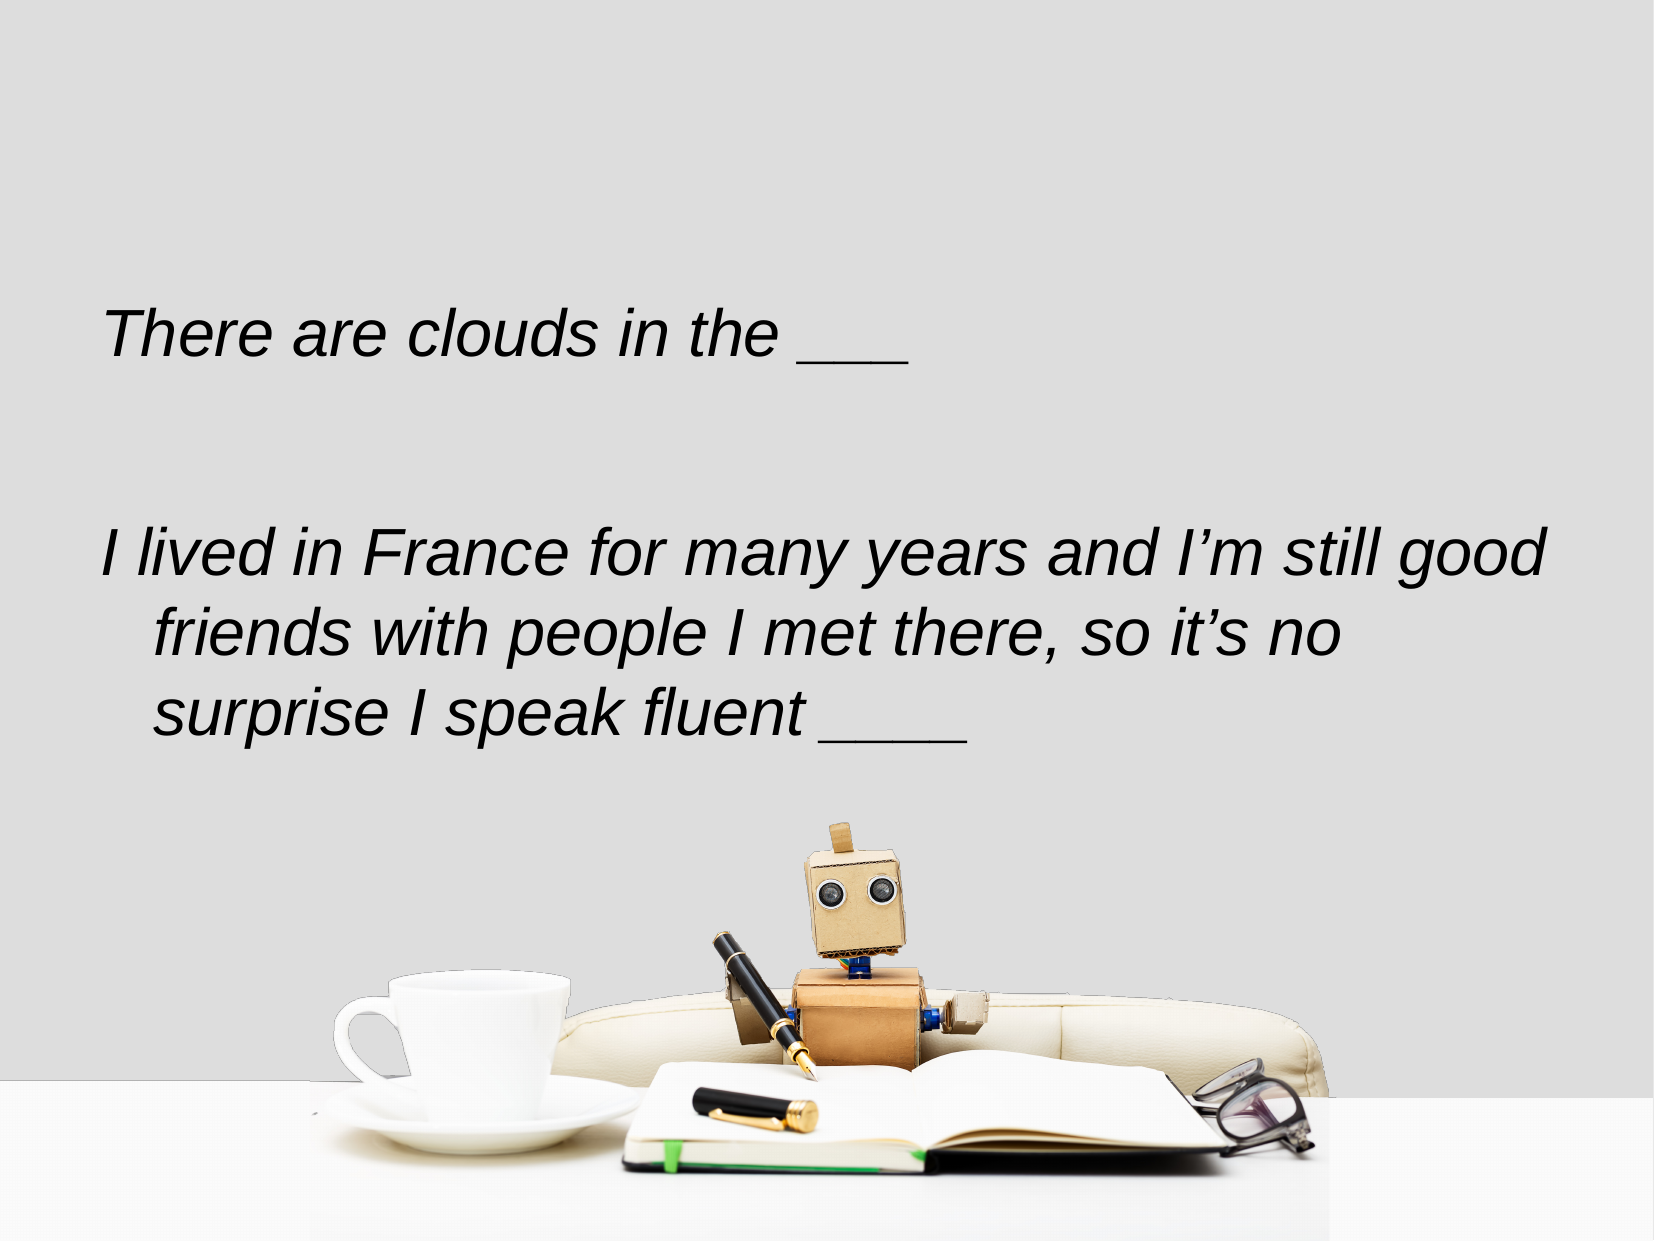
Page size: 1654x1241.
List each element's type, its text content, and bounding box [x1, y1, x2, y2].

list There are clouds in the ___ I lived in France for many years and I’m still good friends with people I met there, so it’s no surprise I speak fluent ____ [82, 290, 1571, 821]
picture [0, 822, 1653, 1241]
